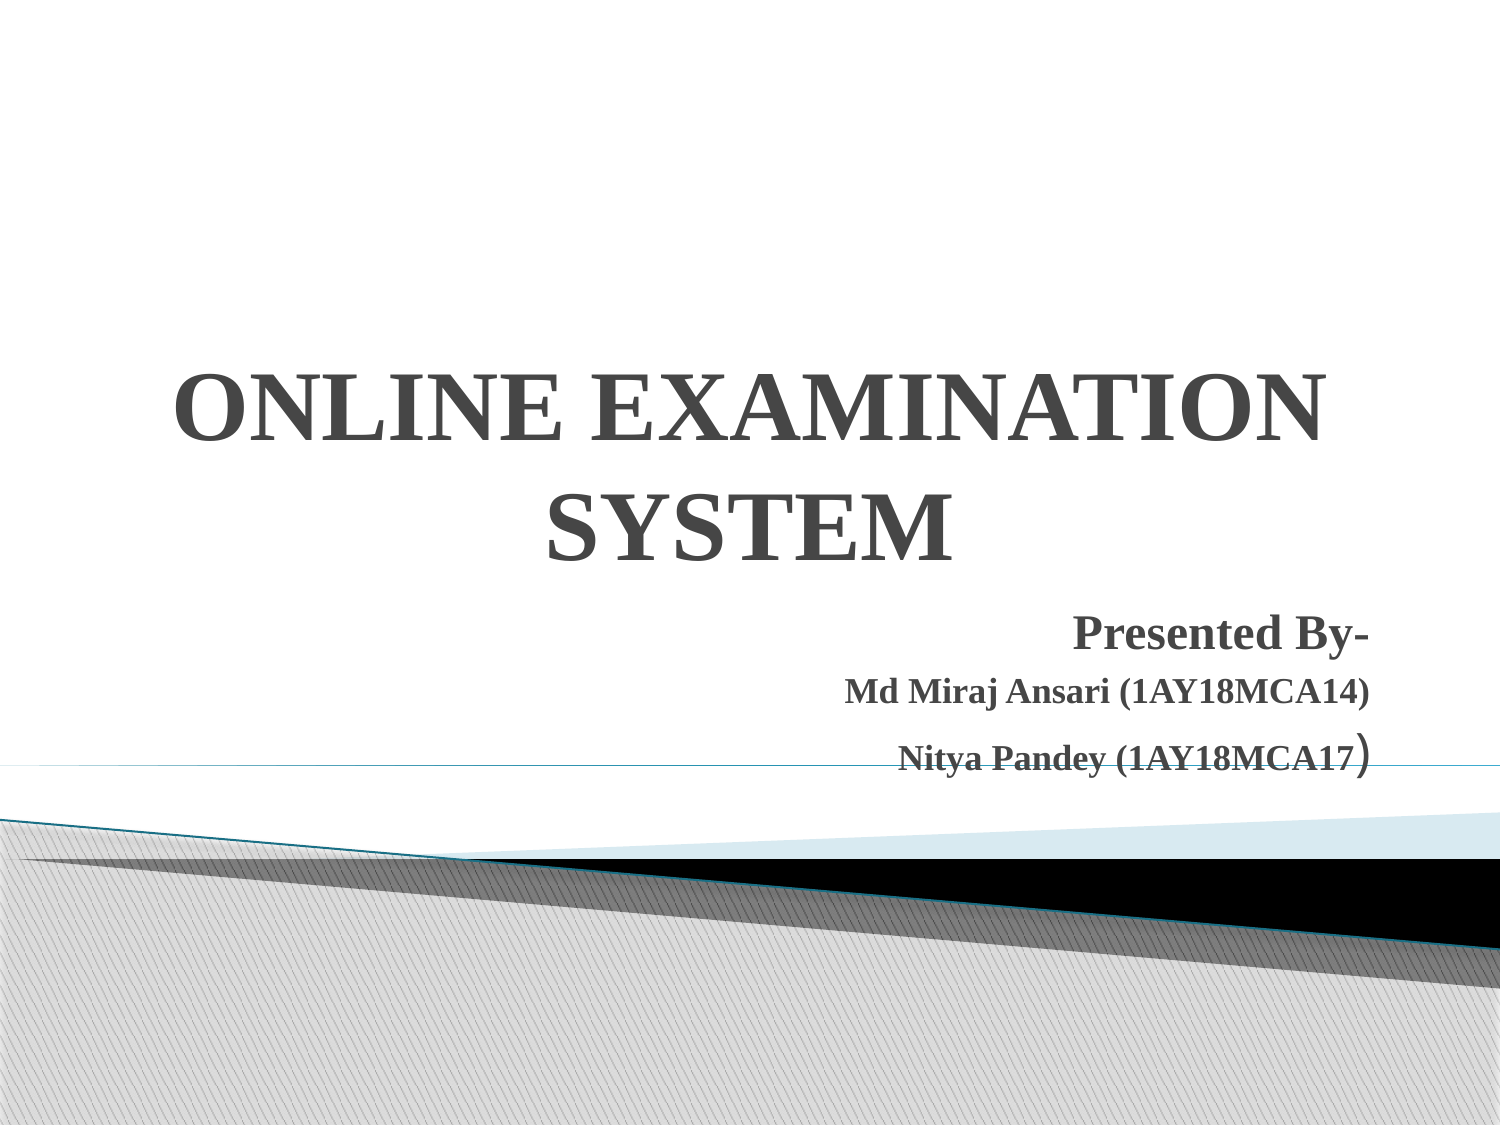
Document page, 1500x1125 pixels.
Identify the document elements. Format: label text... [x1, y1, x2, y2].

subtitle Presented By- Md Miraj Ansari (1AY18MCA14) Nitya Pandey (1AY18MCA17) [112, 592, 1388, 790]
title ONLINE EXAMINATION SYSTEM [112, 287, 1388, 588]
picture [5, 859, 1500, 989]
